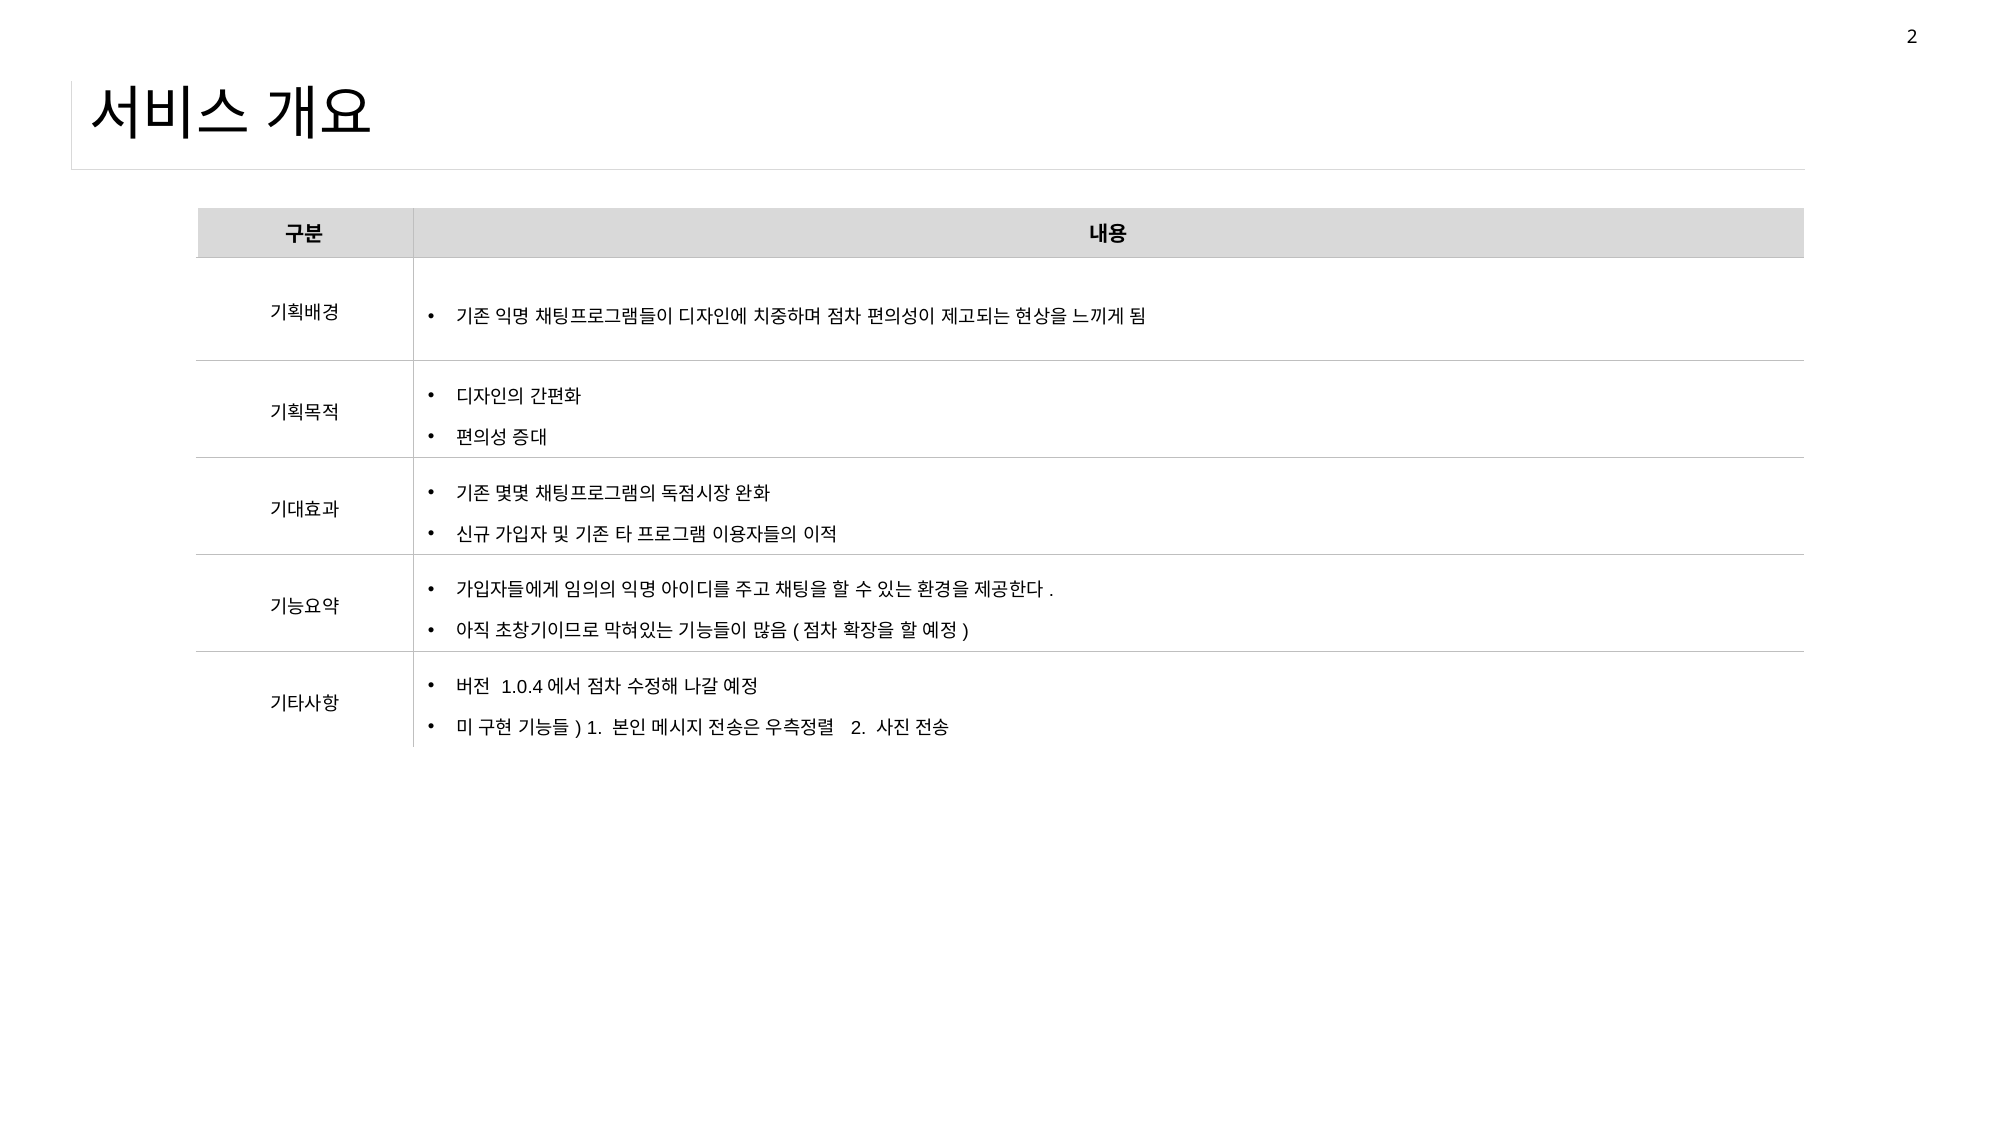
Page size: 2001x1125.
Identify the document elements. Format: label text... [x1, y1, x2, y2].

text_box 2 [1892, 17, 2000, 58]
table_header 내용 [414, 208, 1804, 257]
table_cell 가입자들에게 임의의 익명 아이디를 주고 채팅을 할 수 있는 환경을 제공한다. 아직 초창기이므로 막혀있는 기능들이 많음(점차 확장을 할 예정) [414, 555, 1804, 651]
table_cell 기존 몇몇 채팅프로그램의 독점시장 완화 신규 가입자 및 기존 타 프로그램 이용자들의 이적 [414, 458, 1804, 554]
table_header 구분 [198, 208, 413, 257]
table_cell 디자인의 간편화 편의성 증대 [414, 361, 1804, 457]
table_cell 기타사항 [198, 652, 413, 747]
table_cell 기획목적 [198, 361, 413, 457]
table_cell 기획배경 [198, 258, 413, 360]
table_cell 기존 익명 채팅프로그램들이 디자인에 치중하며 점차 편의성이 제고되는 현상을 느끼게 됨 [414, 258, 1804, 360]
table_cell 기능요약 [198, 555, 413, 651]
title 서비스 개요 [74, 61, 1949, 162]
table_cell 버전 1.0.4에서 점차 수정해 나갈 예정 미 구현 기능들) 1. 본인 메시지 전송은 우측정렬 2. 사진 전송 [414, 652, 1804, 747]
table_cell 기대효과 [198, 458, 413, 554]
